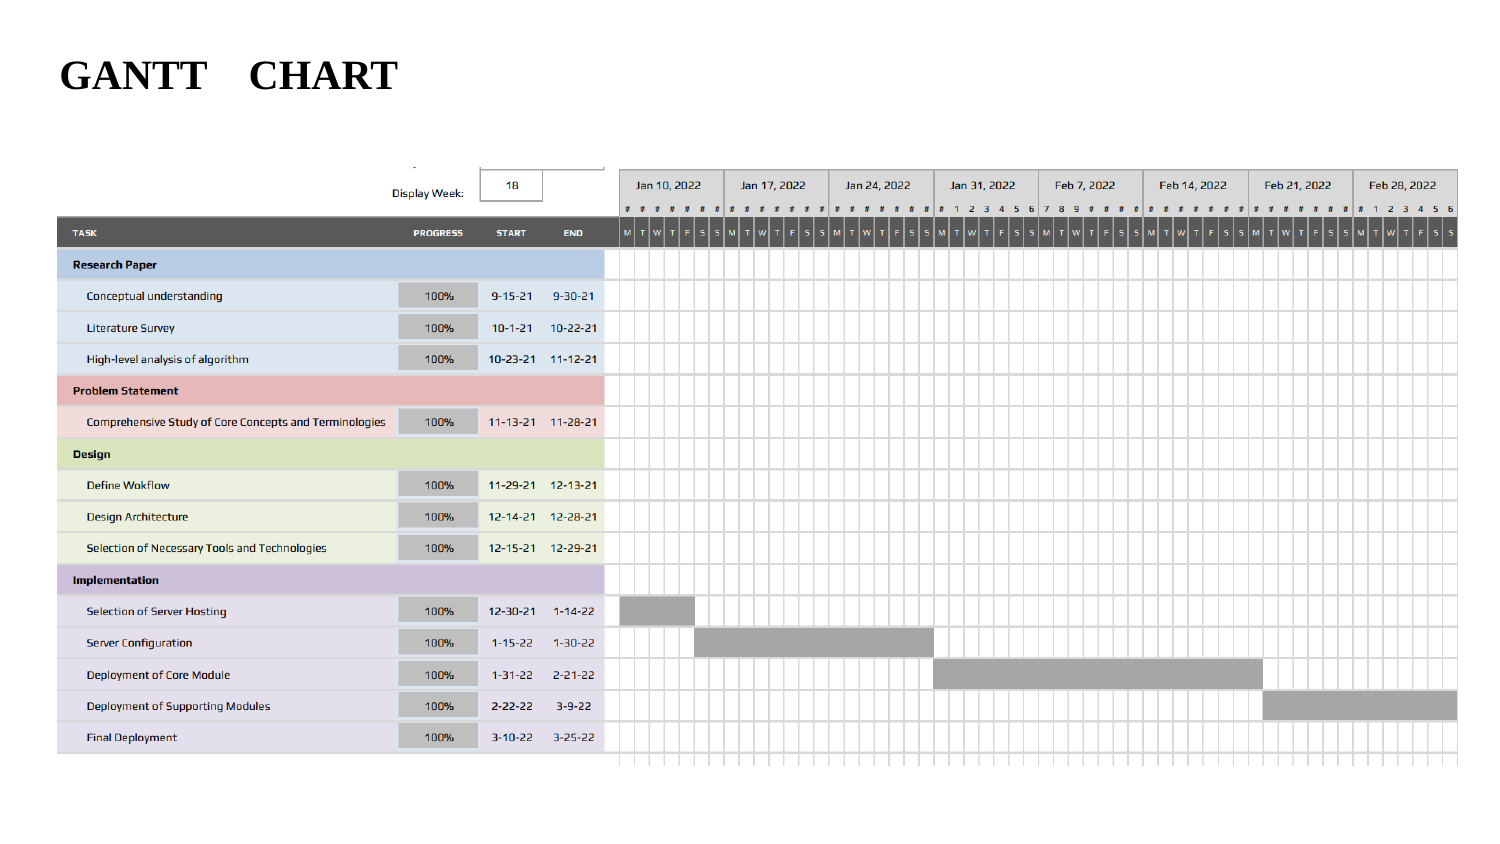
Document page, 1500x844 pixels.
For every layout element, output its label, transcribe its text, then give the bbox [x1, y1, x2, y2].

text_box GANTT CHART [44, 32, 1456, 163]
picture [24, 166, 1476, 766]
